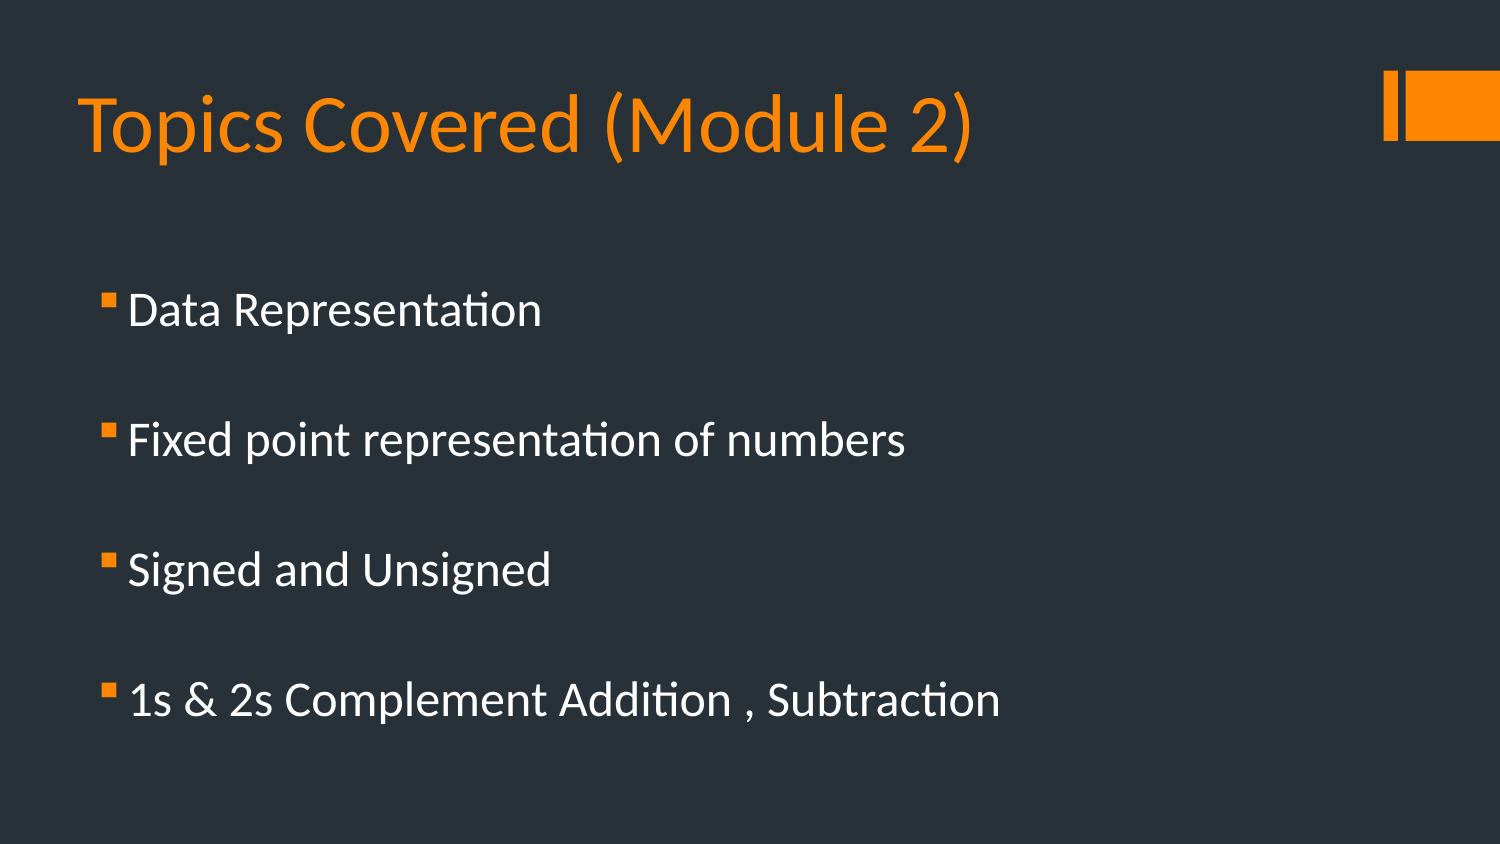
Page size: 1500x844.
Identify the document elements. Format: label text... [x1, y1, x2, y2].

title Topics Covered (Module 2) [62, 34, 1263, 177]
list Data Representation Fixed point representation of numbers Signed and Unsigned 1s & 2s Complement Addition , Subtraction [75, 209, 1275, 645]
